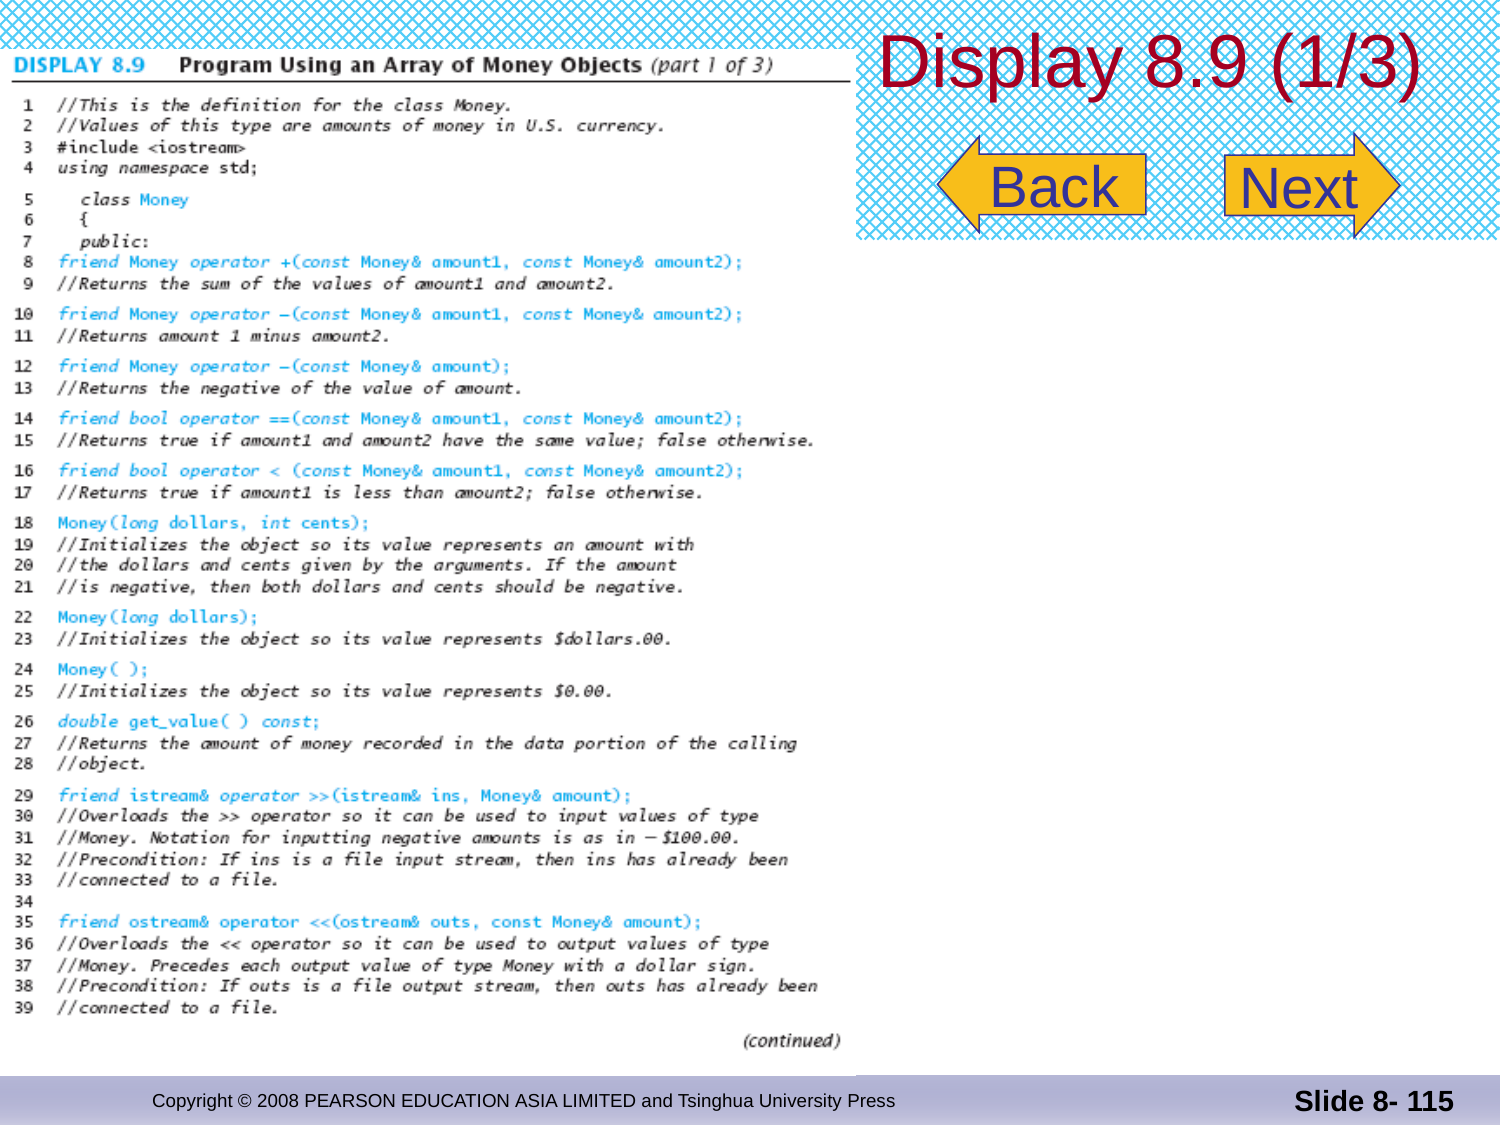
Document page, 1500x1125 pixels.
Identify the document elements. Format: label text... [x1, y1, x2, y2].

picture [0, 49, 856, 1076]
title Display 8.9 (1/3) [862, 37, 1488, 201]
slide_number Slide 8- 115 [1156, 1050, 1469, 1125]
text_box Back [951, 201, 1146, 233]
text_box Next [1224, 201, 1387, 238]
